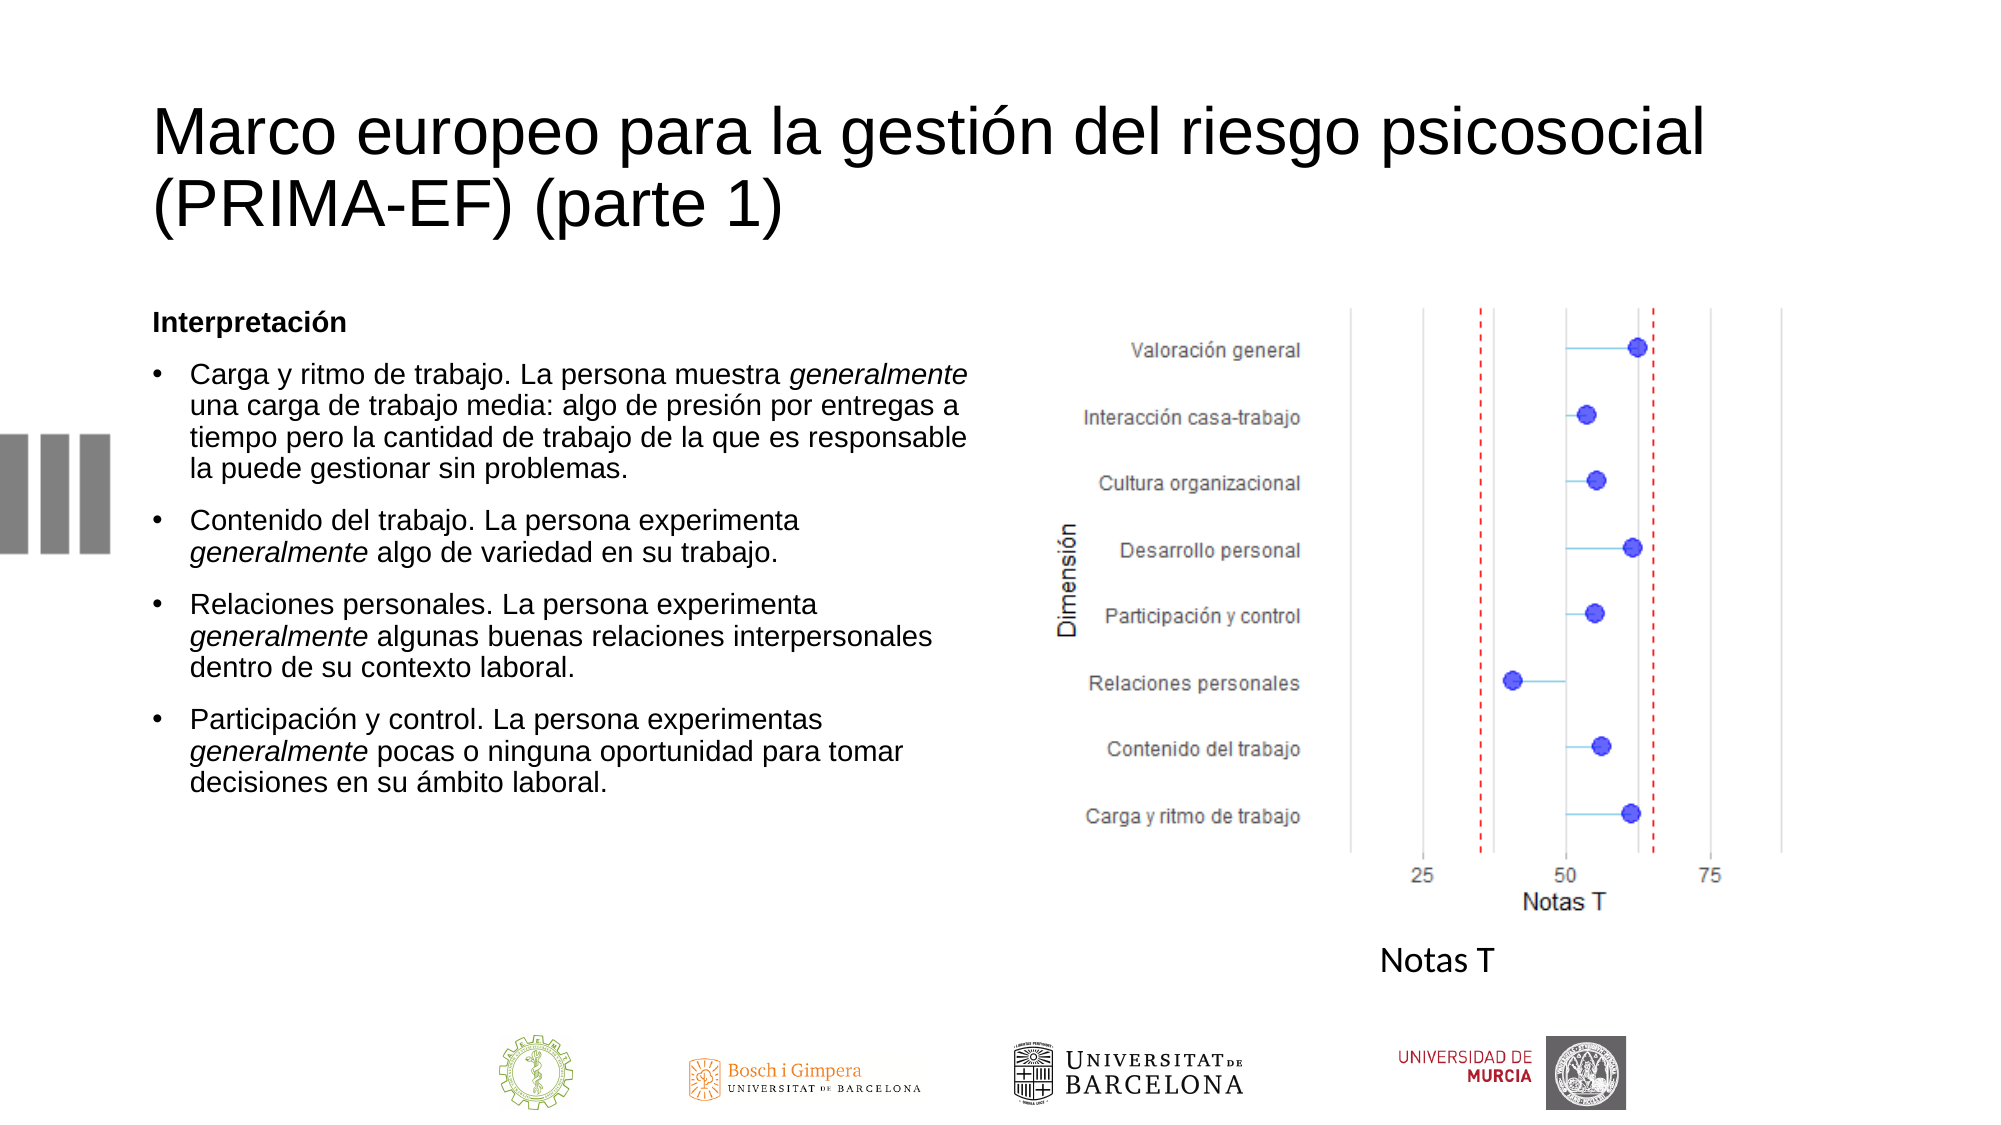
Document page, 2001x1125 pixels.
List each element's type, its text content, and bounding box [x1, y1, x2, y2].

picture [1014, 1042, 1243, 1105]
list Interpretación Carga y ritmo de trabajo. La persona muestra generalmente una carga de trabajo media: algo de presión por entregas a tiempo pero la cantidad de trabajo de la que es responsable la puede gestionar sin problemas. Contenido del trabajo. La persona experimenta generalmente algo de variedad en su trabajo. Relaciones personales. La persona experimenta generalmente algunas buenas relaciones interpersonales dentro de su contexto laboral. Participación y control. La persona experimentas generalmente pocas o ninguna oportunidad para tomar decisiones en su ámbito laboral. [137, 299, 988, 1014]
picture [1331, 1036, 1627, 1110]
picture [1043, 297, 1832, 928]
text_box Notas T [1012, 927, 1863, 1011]
picture [684, 1031, 926, 1125]
title Marco europeo para la gestión del riesgo psicosocial (PRIMA-EF) (parte 1) [137, 59, 1863, 278]
picture [499, 1035, 573, 1110]
picture [0, 420, 123, 563]
